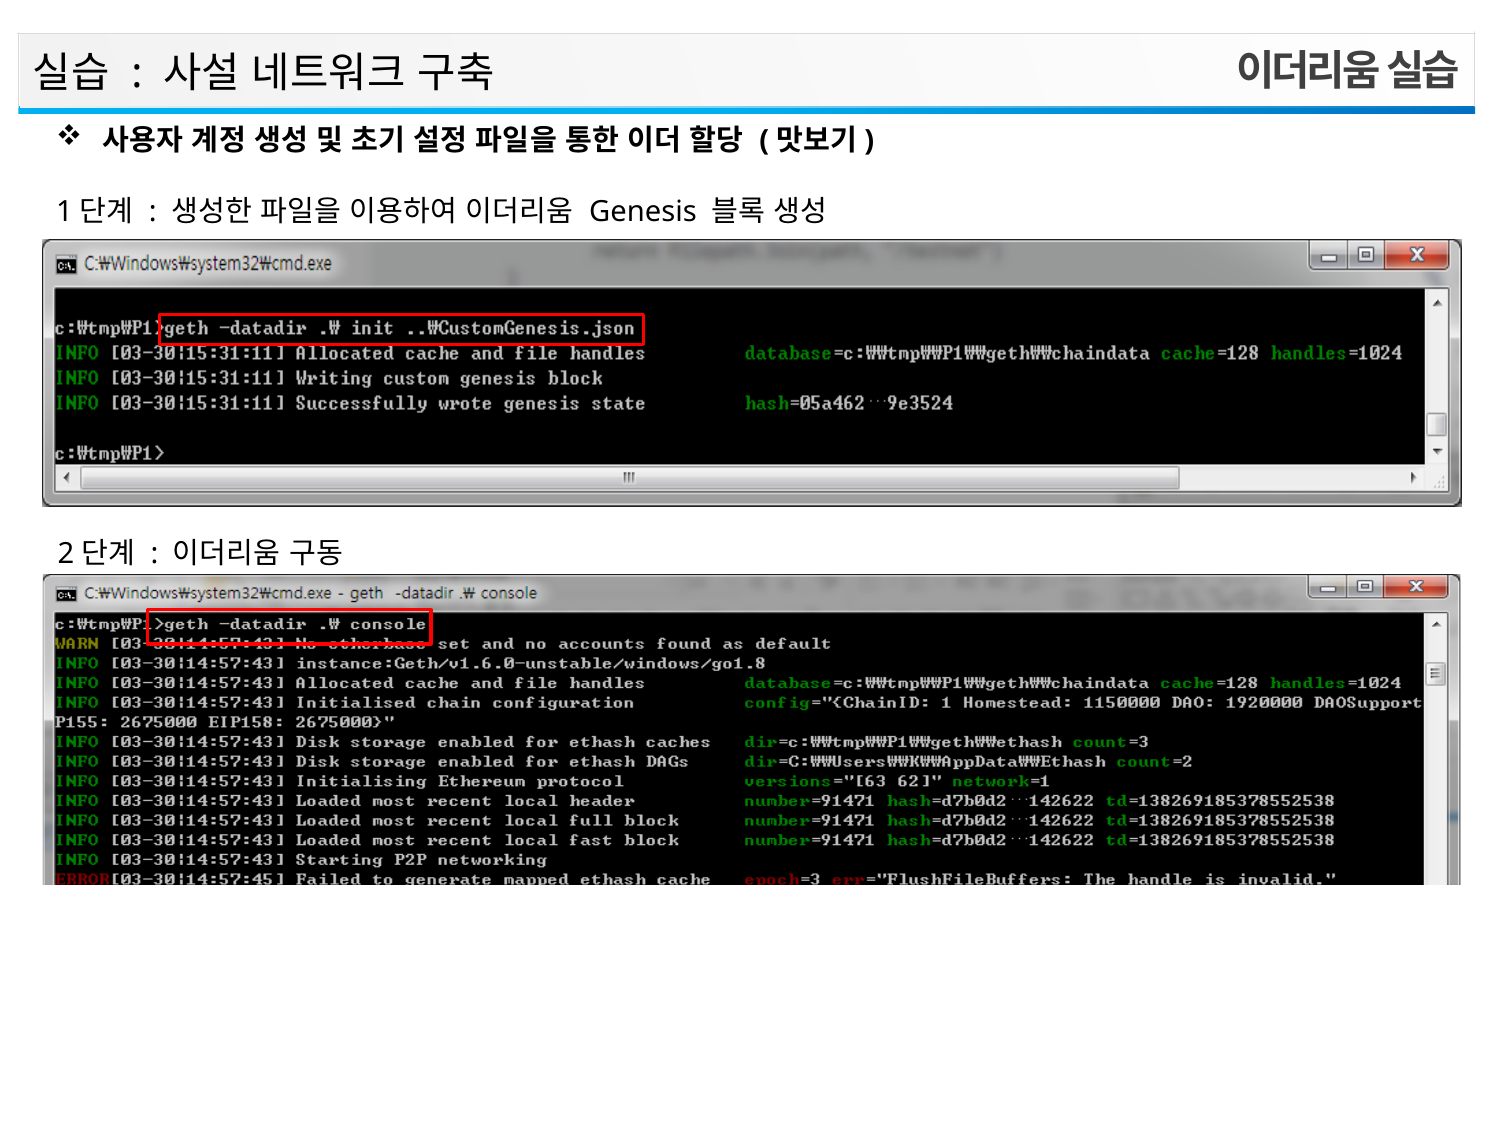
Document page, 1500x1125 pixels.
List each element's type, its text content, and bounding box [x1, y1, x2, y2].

text_box 실습 : 사설 네트워크 구축 [17, 38, 597, 103]
picture [42, 574, 1461, 885]
text_box 1단계 : 생성한 파일을 이용하여 이더리움 Genesis 블록 생성 [41, 184, 1459, 235]
text_box 2단계 : 이더리움 구동 [42, 527, 1461, 573]
picture [42, 239, 1463, 507]
text_box 사용자 계정 생성 및 초기 설정 파일을 통한 이더 할당 (맛보기) [41, 113, 1393, 164]
text_box 이더리움 실습 [938, 36, 1475, 102]
